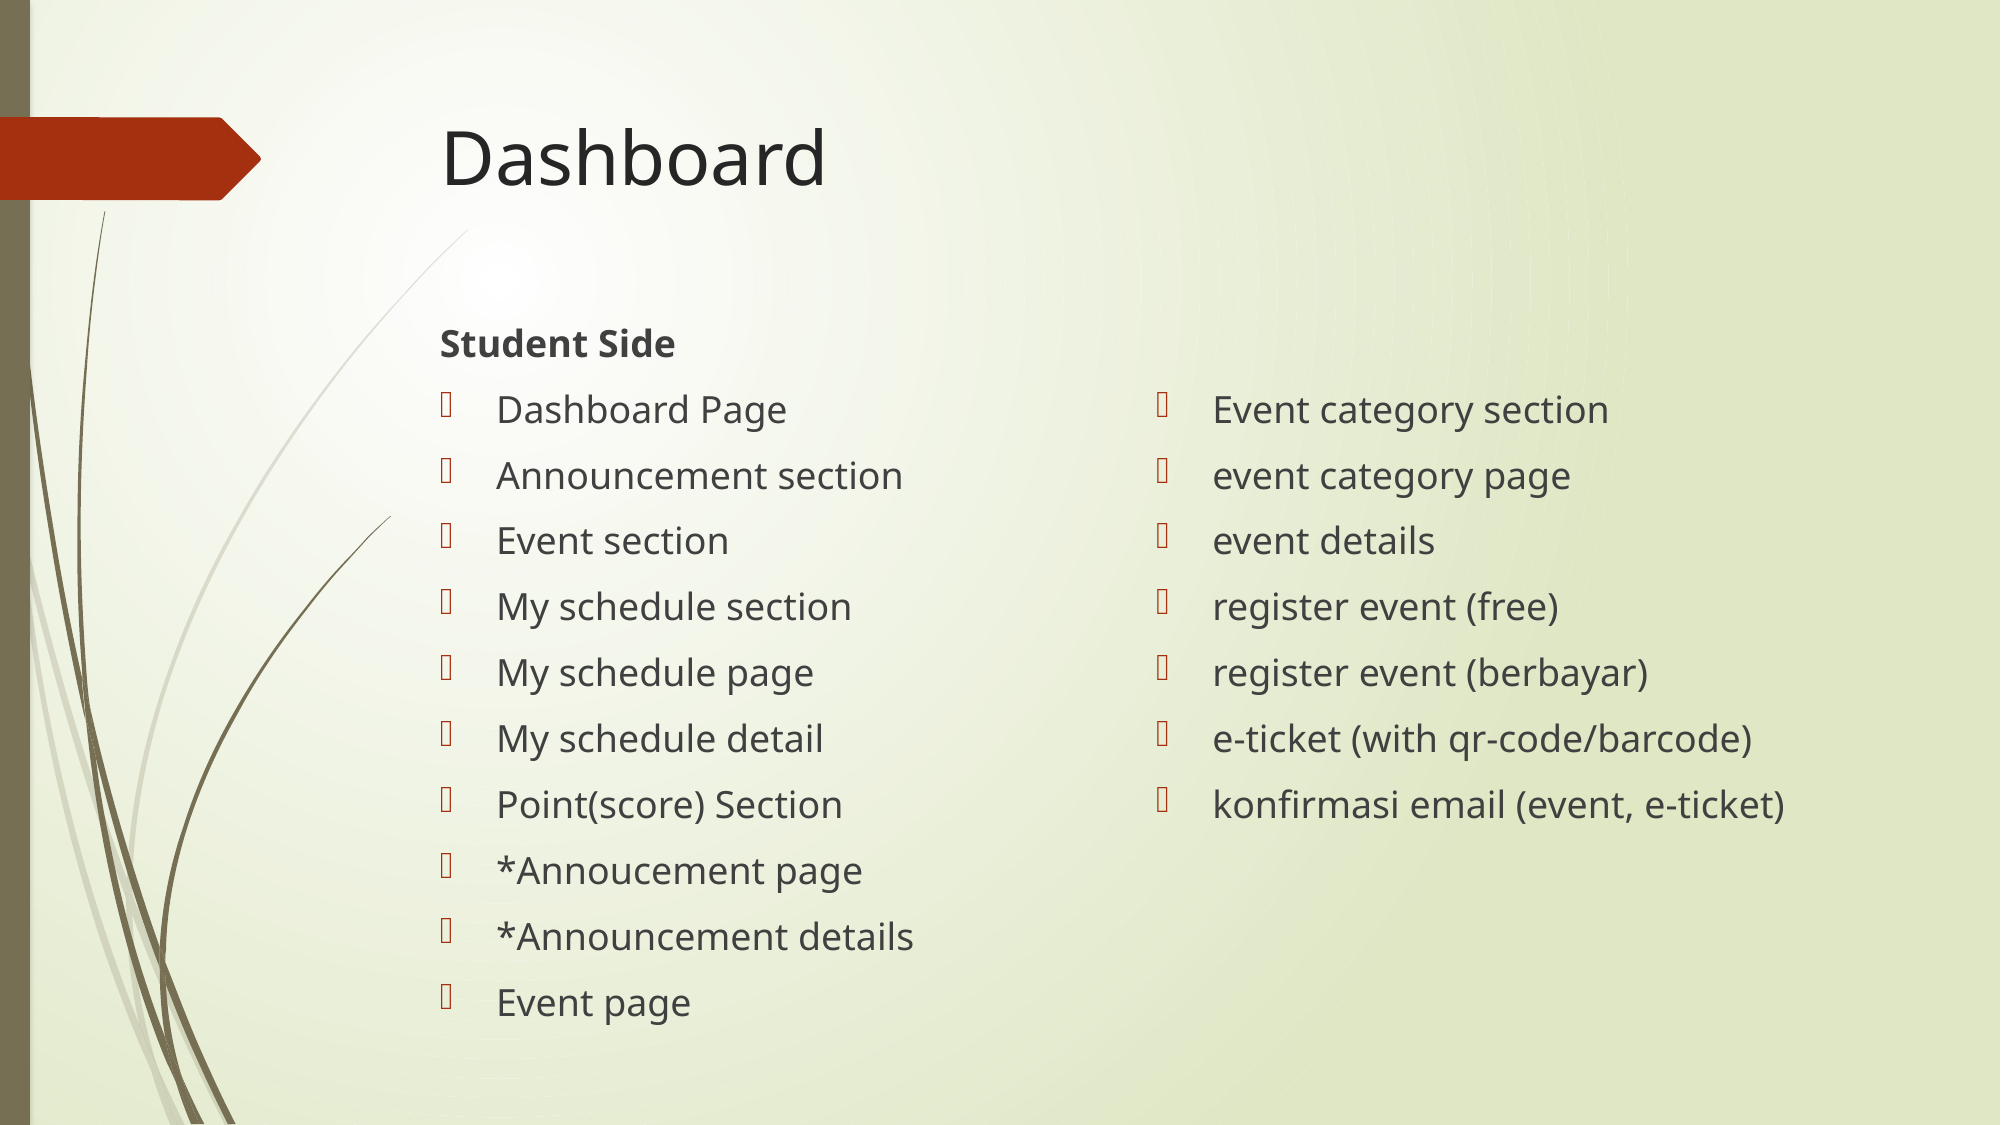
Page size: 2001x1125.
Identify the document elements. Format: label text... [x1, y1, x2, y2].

title Dashboard [425, 102, 1888, 312]
list Student Side Dashboard Page Announcement section Event section My schedule section My schedule page My schedule detail Point(score) Section *Annoucement page *Announcement details Event page Event category section event category page event details register event (free) register event (berbayar) e-ticket (with qr-code/barcode) konfirmasi email (event, e-ticket) [424, 312, 1888, 1081]
